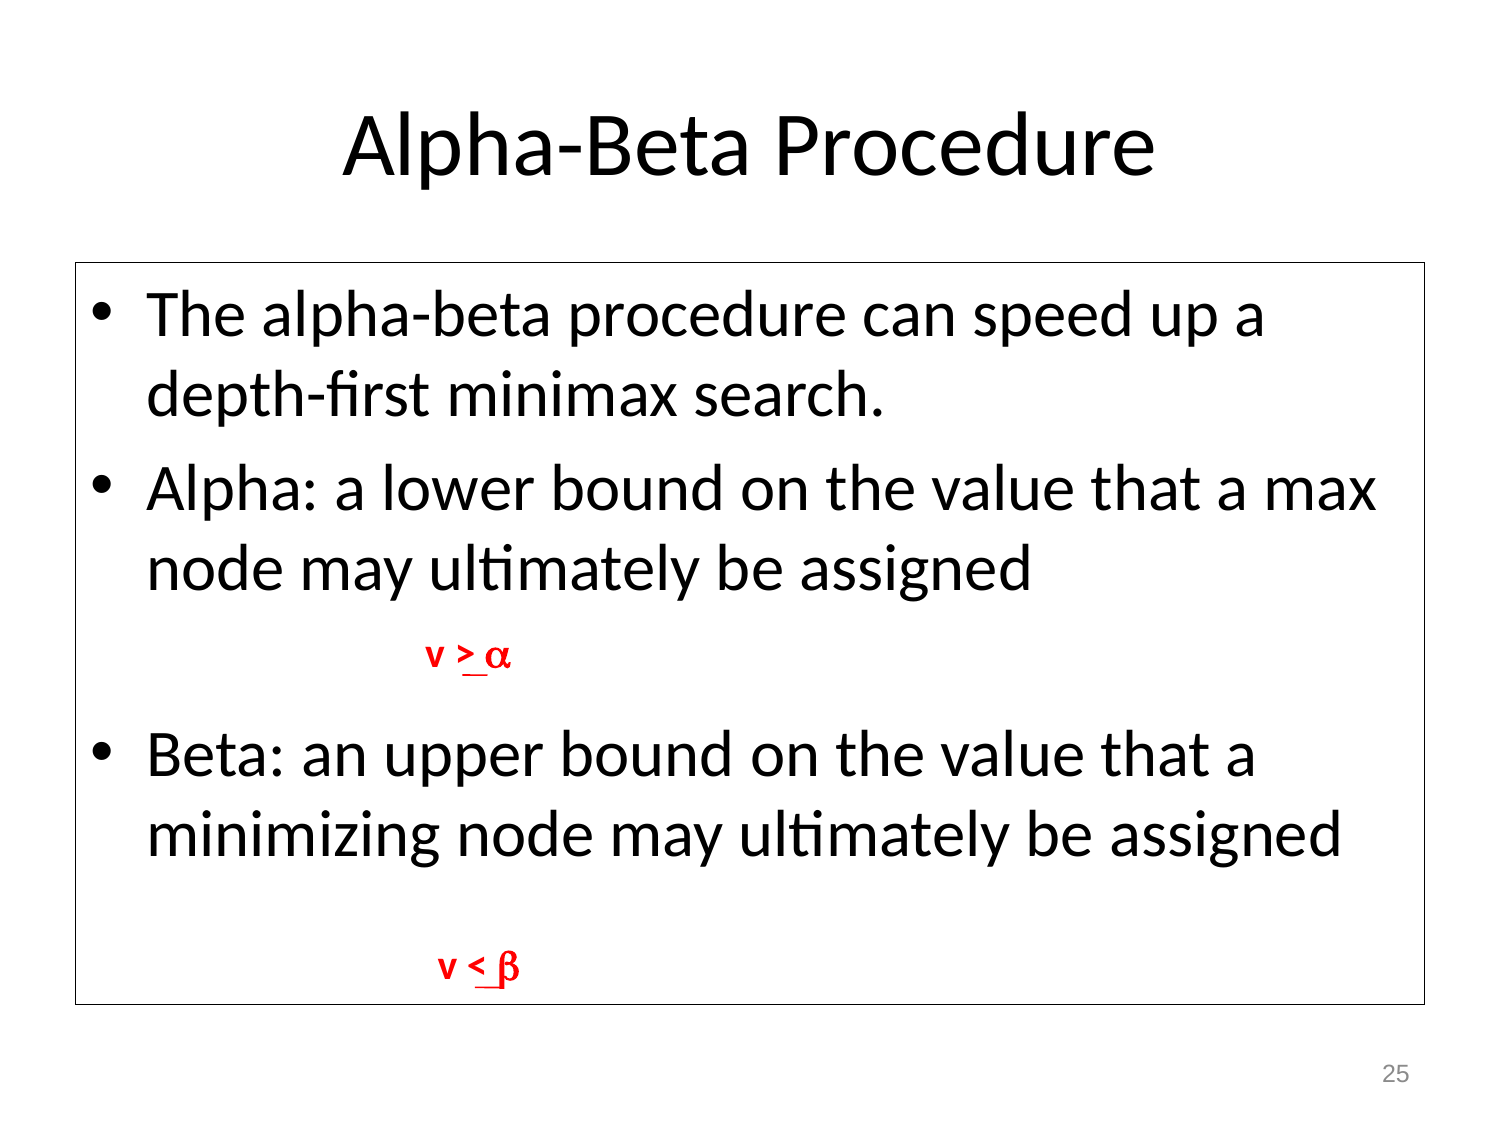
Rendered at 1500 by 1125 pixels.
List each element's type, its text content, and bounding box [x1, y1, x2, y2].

text_box v >  [410, 618, 526, 683]
list The alpha-beta procedure can speed up a depth-first minimax search. Alpha: a lower bound on the value that a max node may ultimately be assigned Beta: an upper bound on the value that a minimizing node may ultimately be assigned [75, 262, 1425, 1005]
text_box v <  [422, 930, 536, 996]
title Alpha-Beta Procedure [75, 45, 1425, 233]
slide_number 25 [1074, 1042, 1425, 1103]
